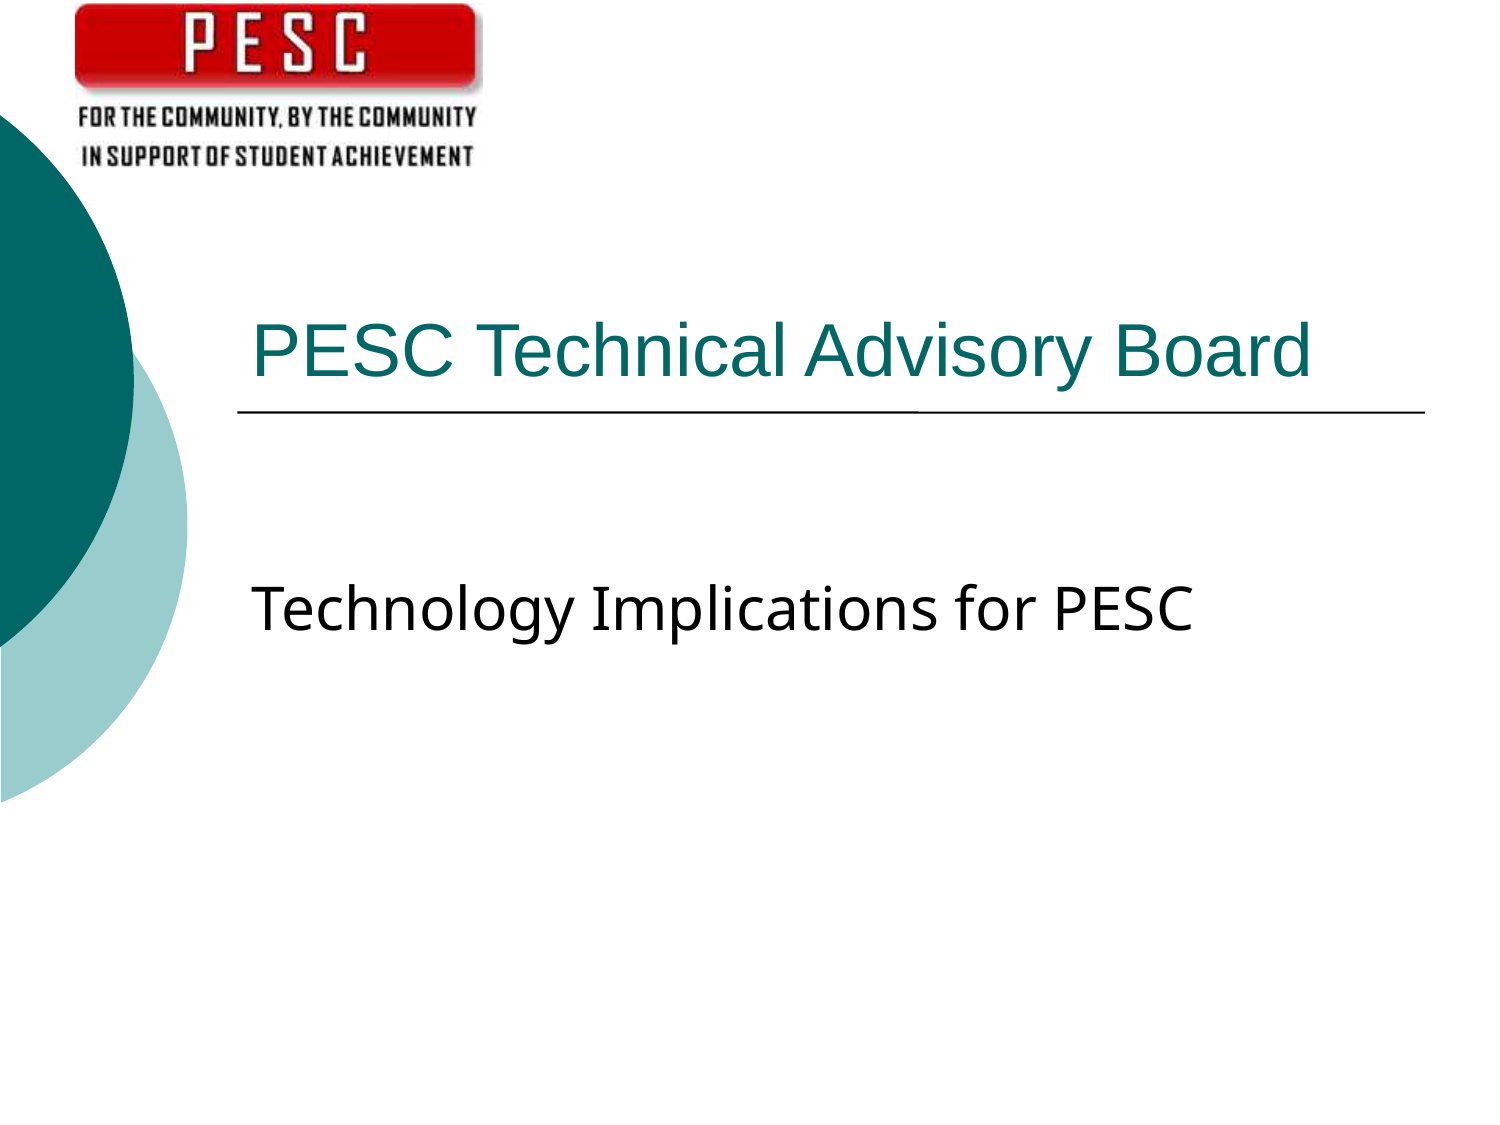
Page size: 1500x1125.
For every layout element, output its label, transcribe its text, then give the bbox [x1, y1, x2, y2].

title PESC Technical Advisory Board [236, 249, 1425, 399]
subtitle Technology Implications for PESC [236, 562, 1425, 850]
picture [75, 3, 483, 168]
